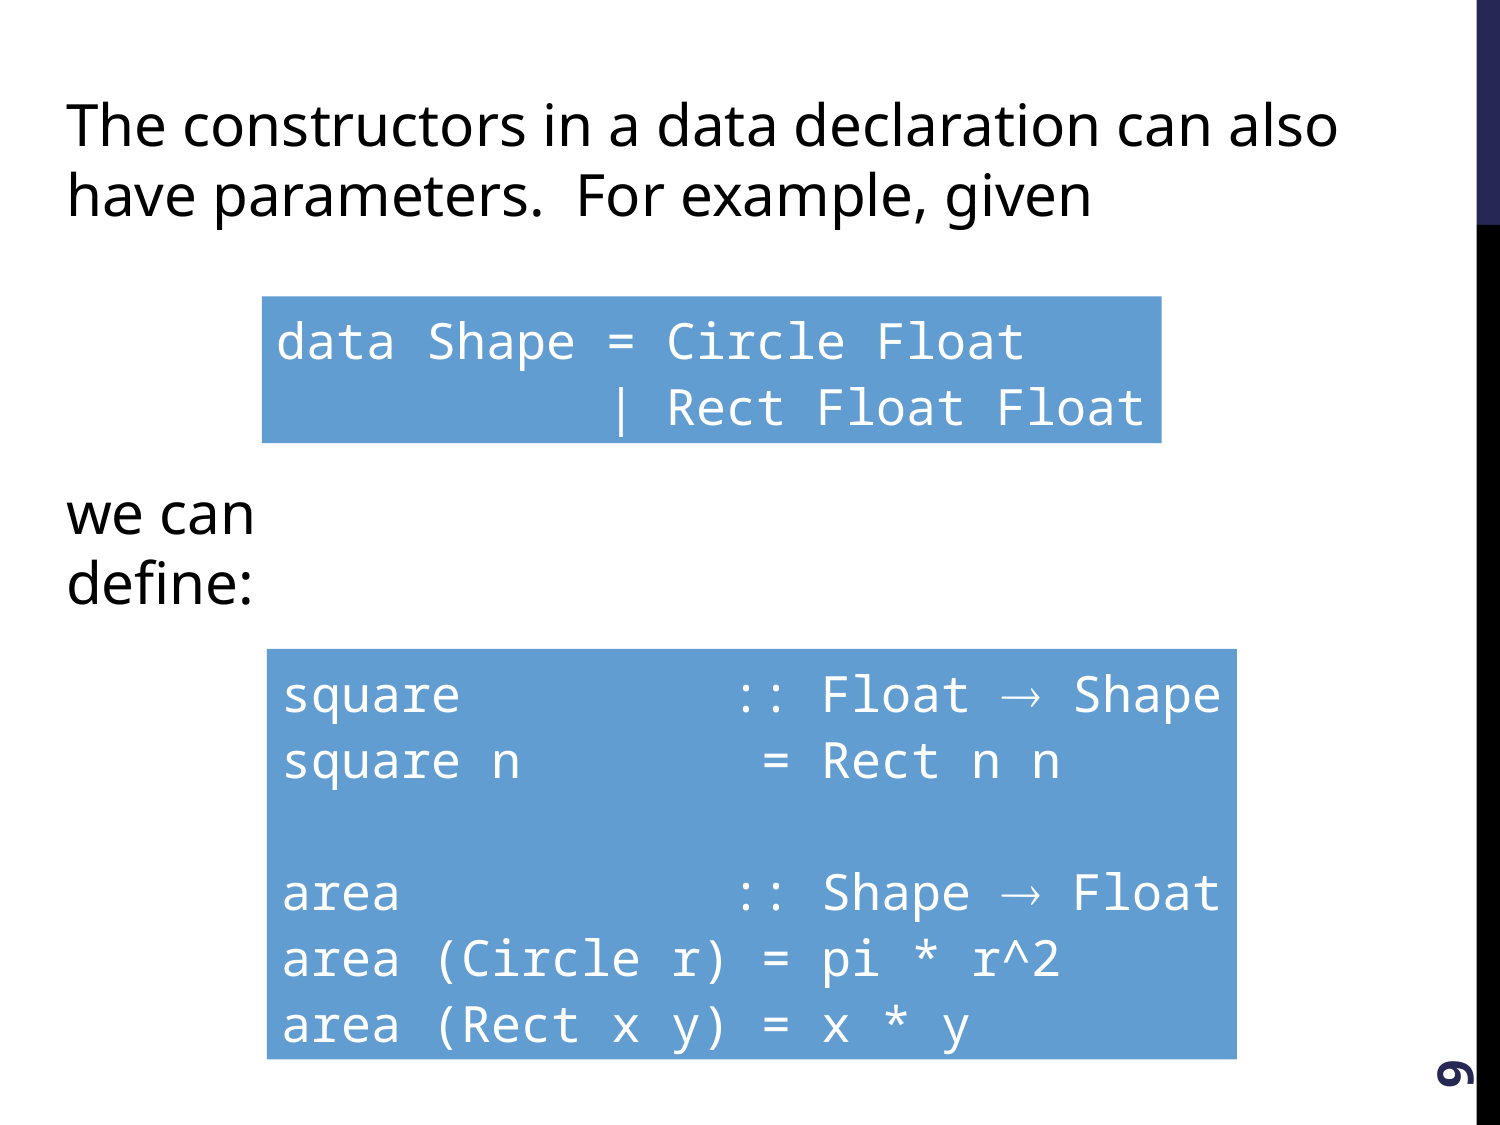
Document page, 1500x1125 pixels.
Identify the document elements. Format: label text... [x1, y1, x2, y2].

text_box we can define: [51, 468, 466, 624]
slide_number 8 [1427, 887, 1488, 1104]
text_box The constructors in a data declaration can also have parameters. For example, given [51, 81, 1438, 236]
text_box square :: Float  Shape square n = Rect n n area :: Shape  Float area (Circle r) = pi * r^2 area (Rect x y) = x * y [266, 648, 1237, 1060]
text_box data Shape = Circle Float | Rect Float Float [261, 296, 1162, 444]
